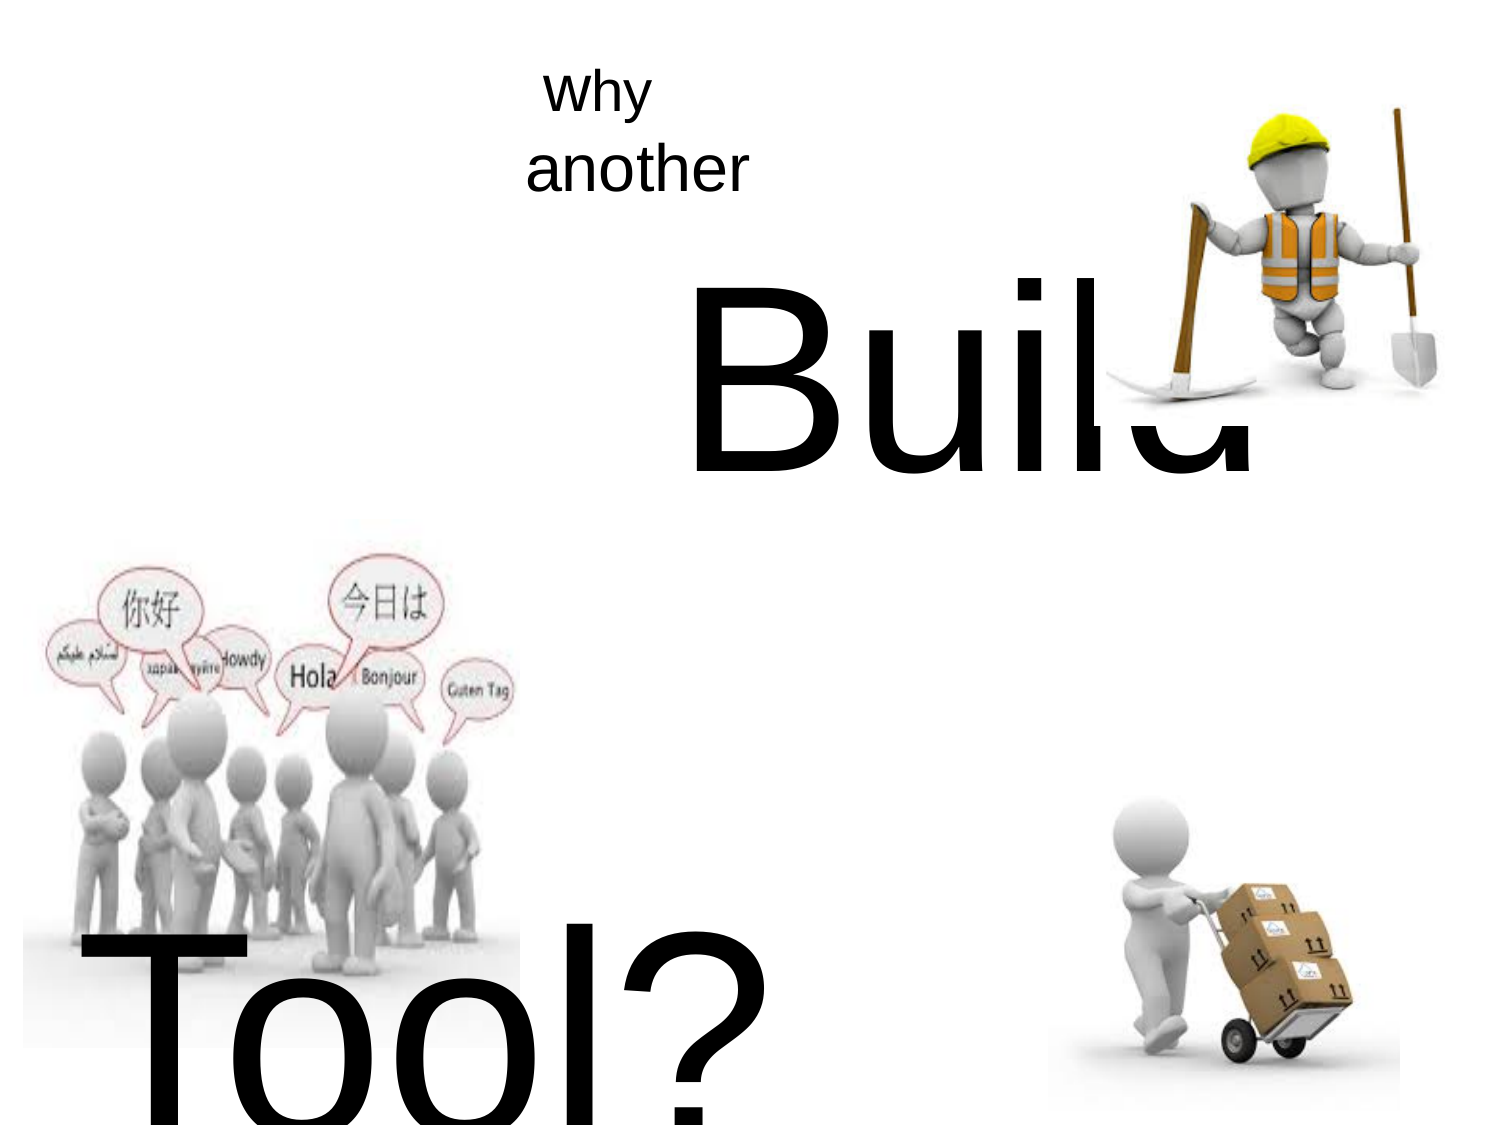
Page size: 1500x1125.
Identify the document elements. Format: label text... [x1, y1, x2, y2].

picture [23, 519, 520, 1048]
text_box why another Build Tool? [75, 45, 1425, 914]
picture [1093, 92, 1465, 426]
picture [1047, 758, 1400, 1111]
